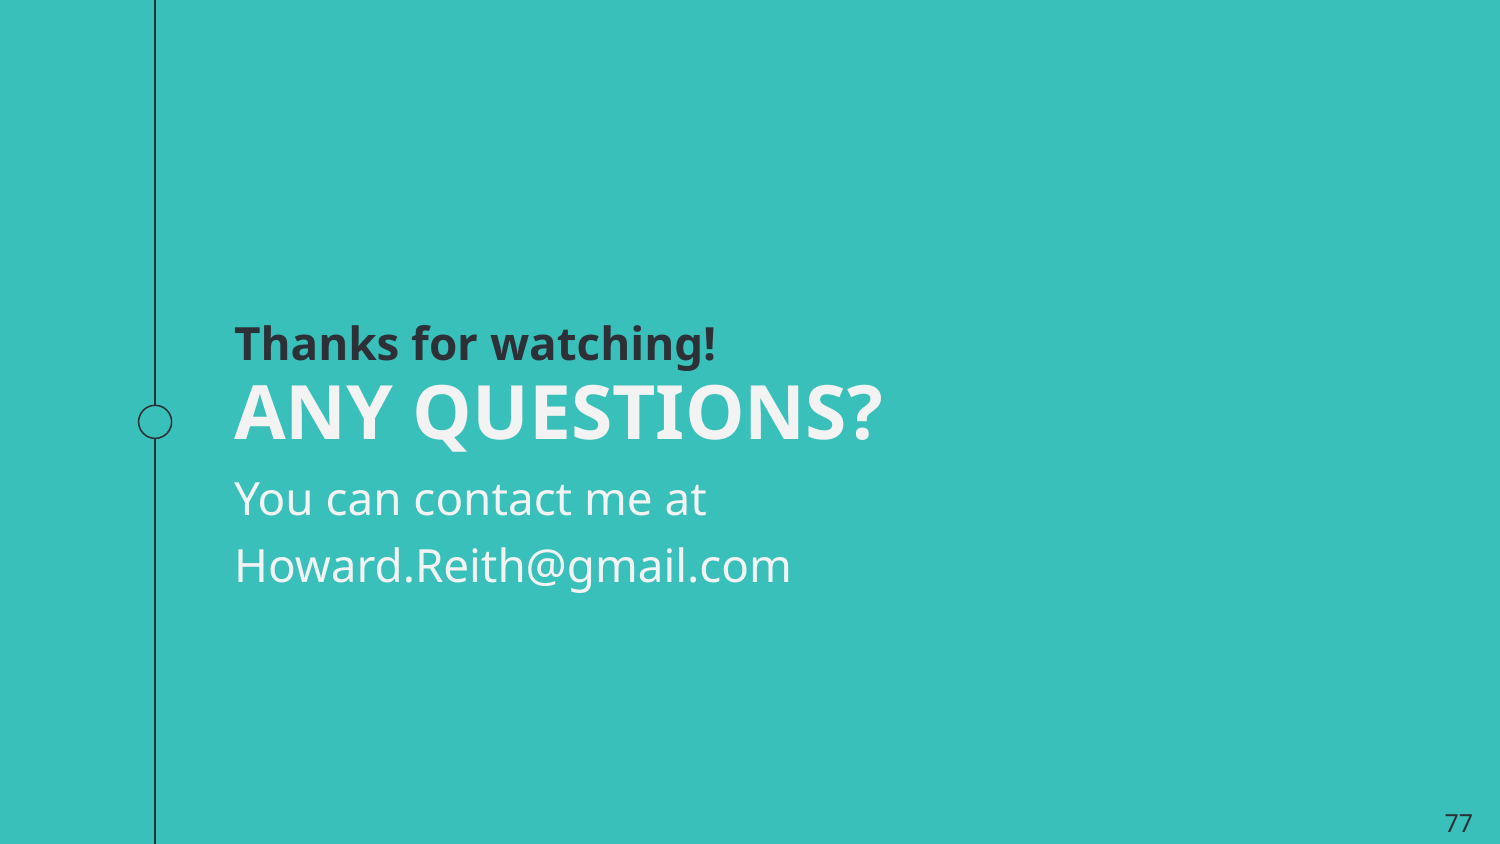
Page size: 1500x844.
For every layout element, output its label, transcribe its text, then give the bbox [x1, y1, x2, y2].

slide_number 77 [1398, 792, 1489, 844]
title Thanks for watching! [219, 194, 1423, 359]
subtitle ANY QUESTIONS? [219, 359, 1423, 454]
list You can contact me at Howard.Reith@gmail.com [219, 454, 1423, 595]
